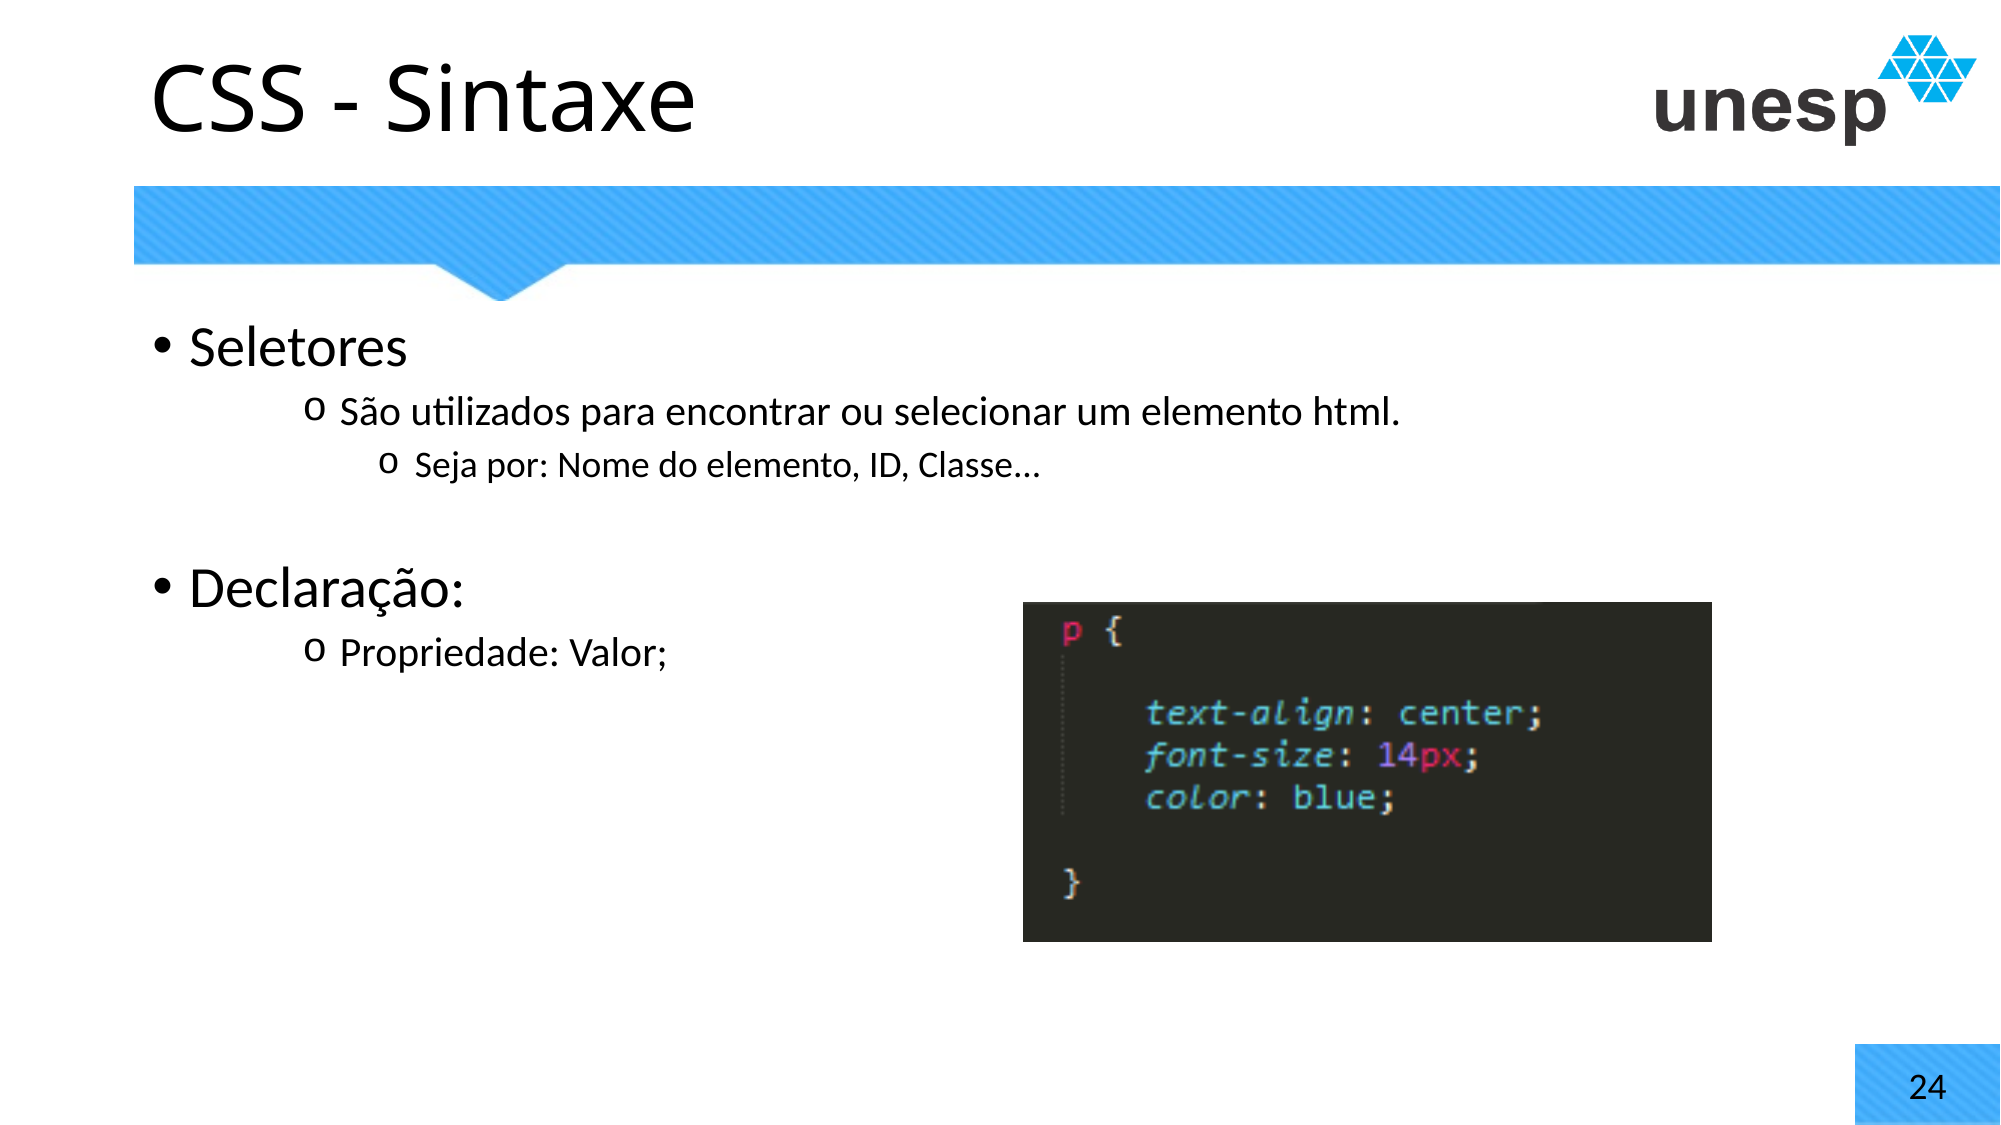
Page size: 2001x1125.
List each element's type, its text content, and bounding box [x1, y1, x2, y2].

list Seletores São utilizados para encontrar ou selecionar um elemento html. Seja por: Nome do elemento, ID, Classe... Declaração: Propriedade: Valor; [137, 308, 1863, 1023]
picture [1023, 602, 1712, 942]
picture [1656, 35, 1977, 146]
title CSS - Sintaxe [134, 22, 1551, 182]
picture [1855, 1044, 2000, 1125]
picture [134, 186, 2000, 301]
